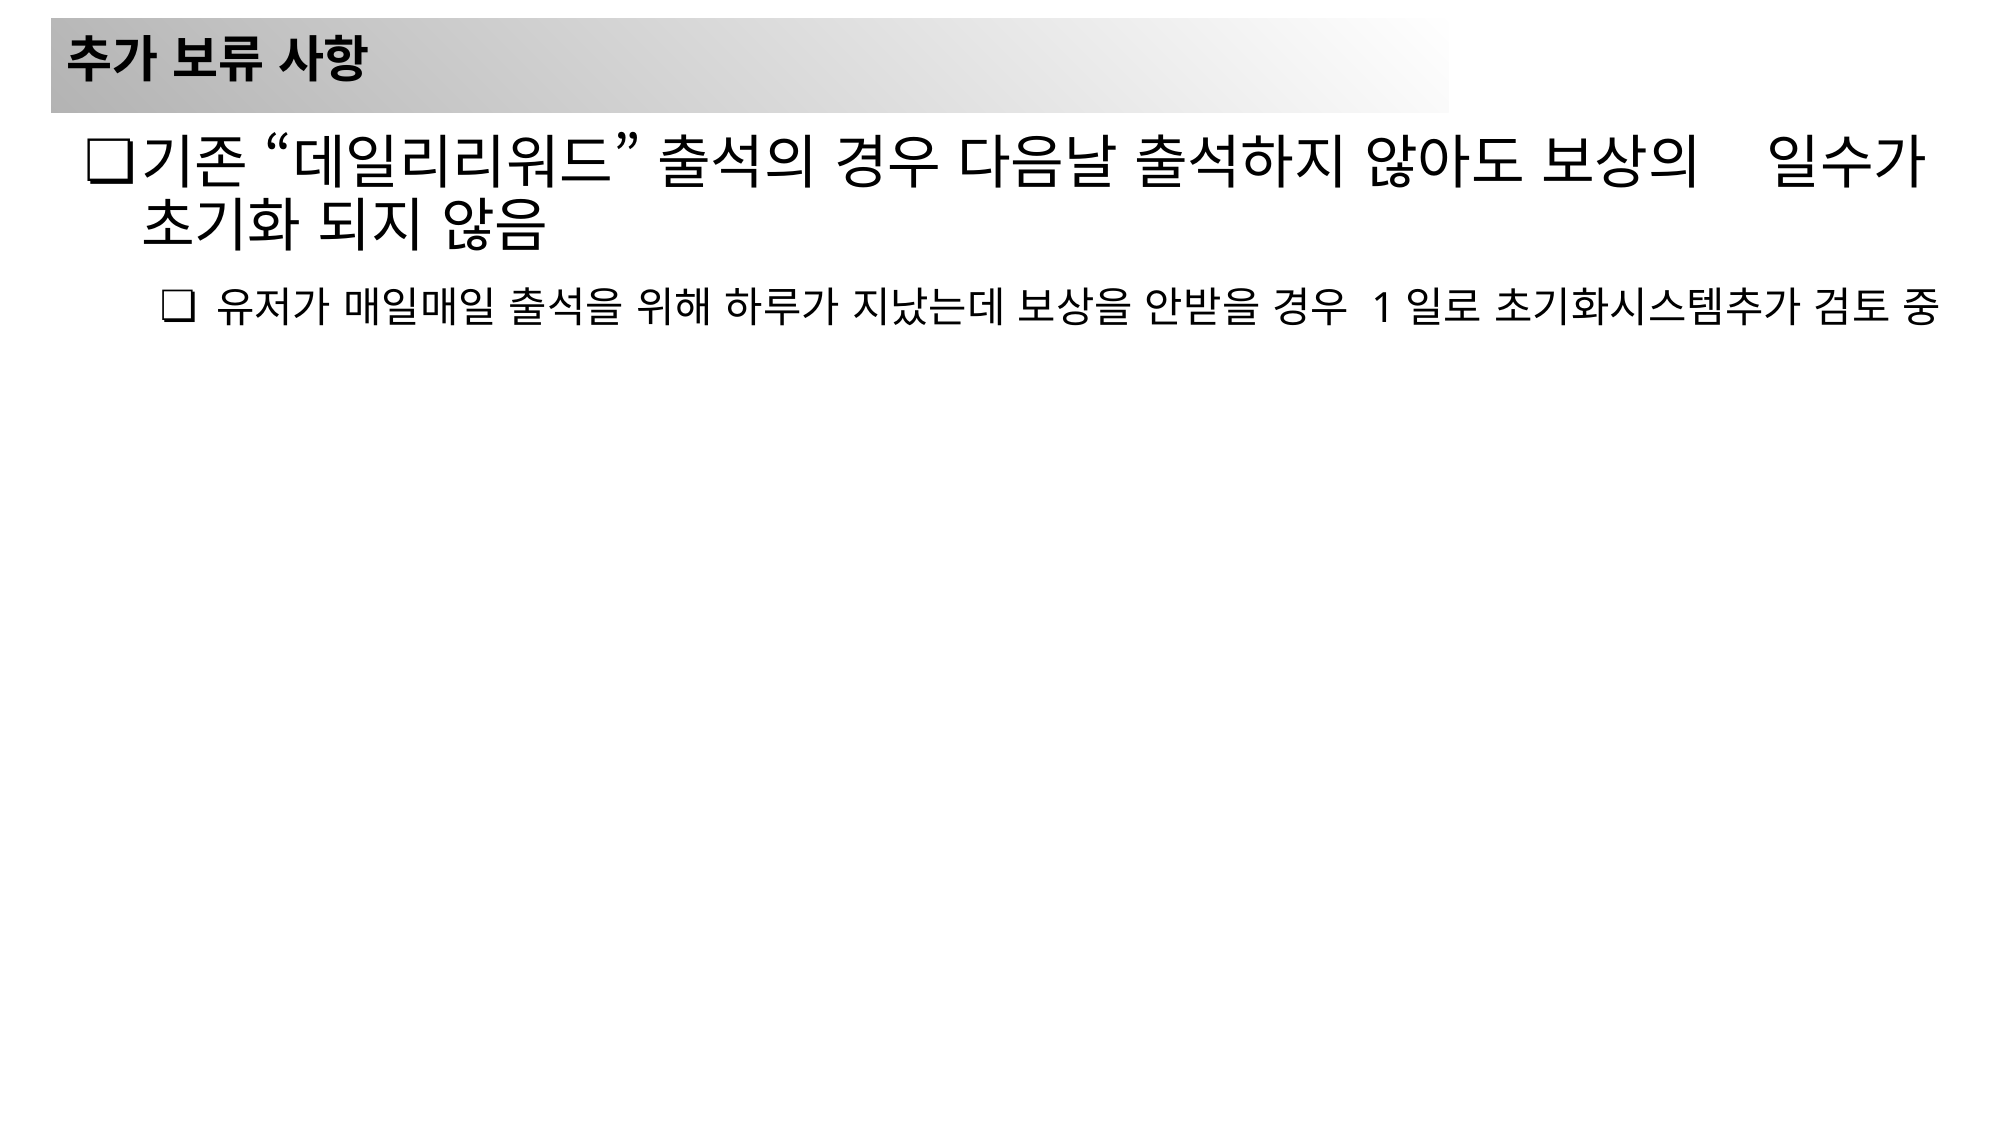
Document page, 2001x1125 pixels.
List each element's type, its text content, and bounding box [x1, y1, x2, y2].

text_box 추가 보류 사항 [51, 18, 1449, 113]
text_box 기존 “데일리리워드” 출석의 경우 다음날 출석하지 않아도 보상의 일수가 초기화 되지 않음 유저가 매일매일 출석을 위해 하루가 지났는데 보상을 안받을 경우 1일로 초기화시스템추가 검토 중 [51, 118, 1965, 835]
